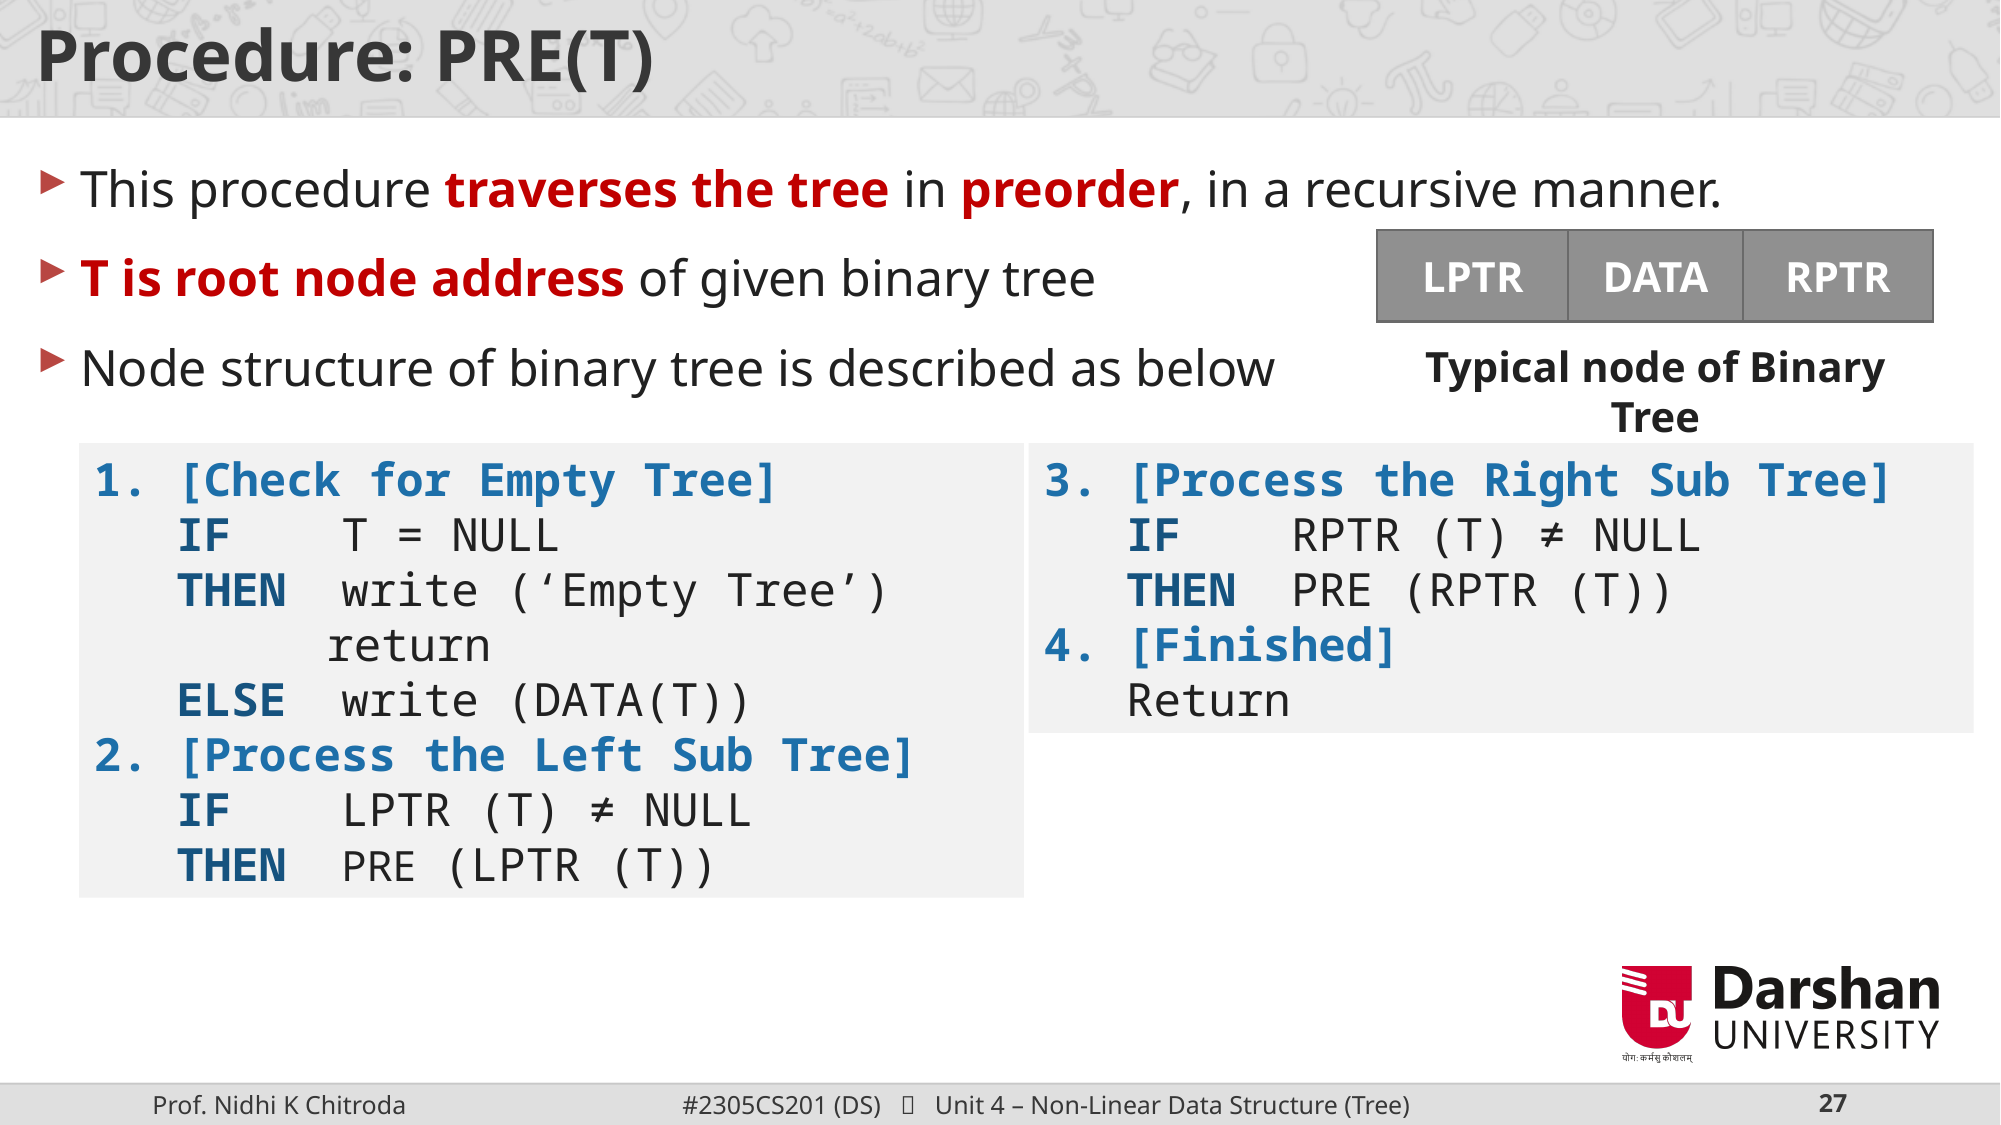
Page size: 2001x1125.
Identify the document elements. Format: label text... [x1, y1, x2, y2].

picture [1622, 1039, 1939, 1063]
text_box 3. [Process the Right Sub Tree] IF RPTR (T) ≠ NULL THEN PRE (RPTR (T)) 4. [Finished] Return [1028, 443, 1974, 733]
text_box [1377, 229, 1933, 322]
title Procedure: PRE(T) [0, 0, 2000, 117]
text_box 1. [Check for Empty Tree] IF T = NULL THEN write (‘Empty Tree’) return ELSE write (DATA(T)) 2. [Process the Left Sub Tree] IF LPTR (T) ≠ NULL THEN PRE (LPTR (T)) [79, 443, 1024, 898]
list This procedure traverses the tree in preorder, in a recursive manner. T is root node address of given binary tree Node structure of binary tree is described as below [21, 141, 1973, 1039]
text_box Typical node of Binary Tree [1403, 333, 1907, 443]
